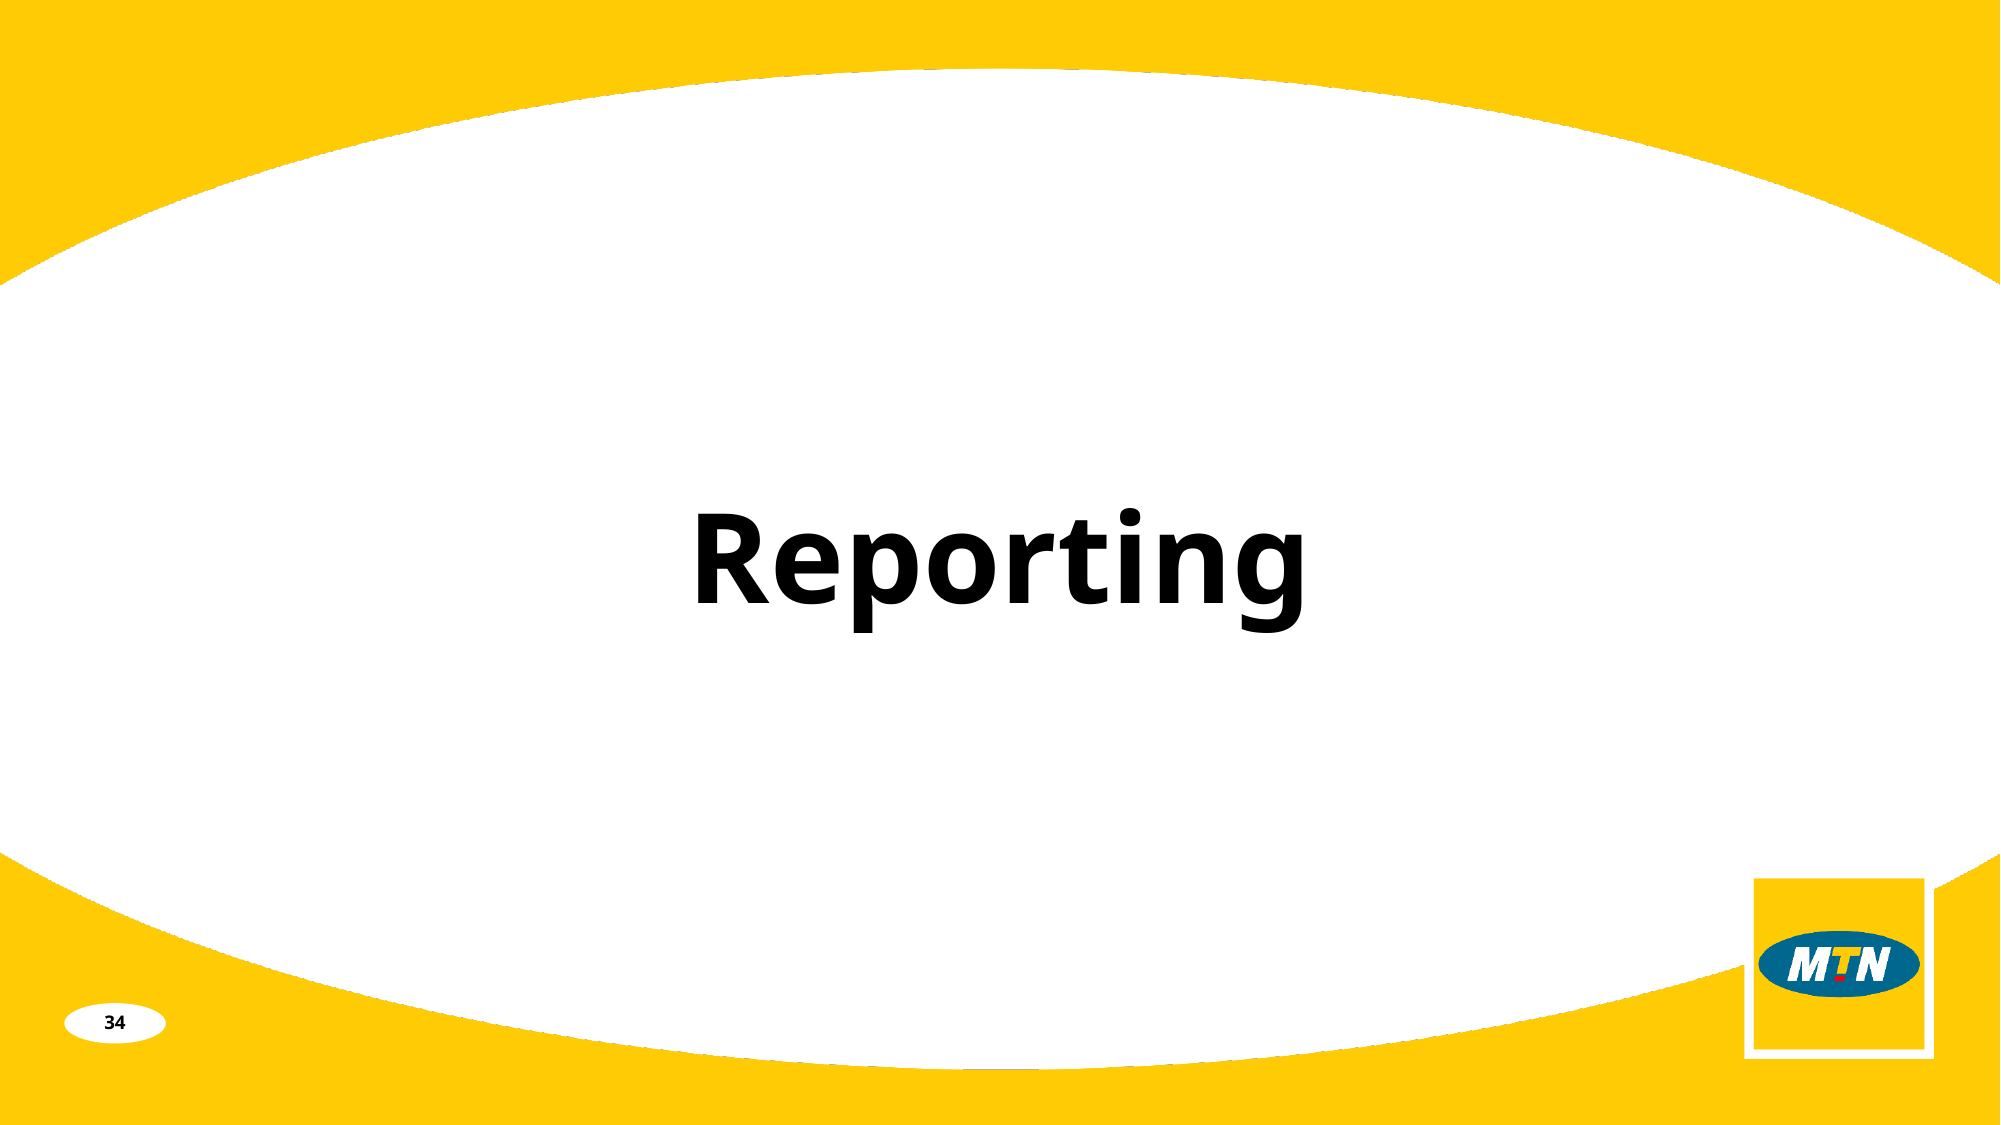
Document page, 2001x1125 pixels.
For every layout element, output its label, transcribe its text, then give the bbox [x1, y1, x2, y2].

picture [0, 0, 2000, 488]
title Reporting [0, 488, 2000, 652]
picture [0, 652, 2000, 1125]
